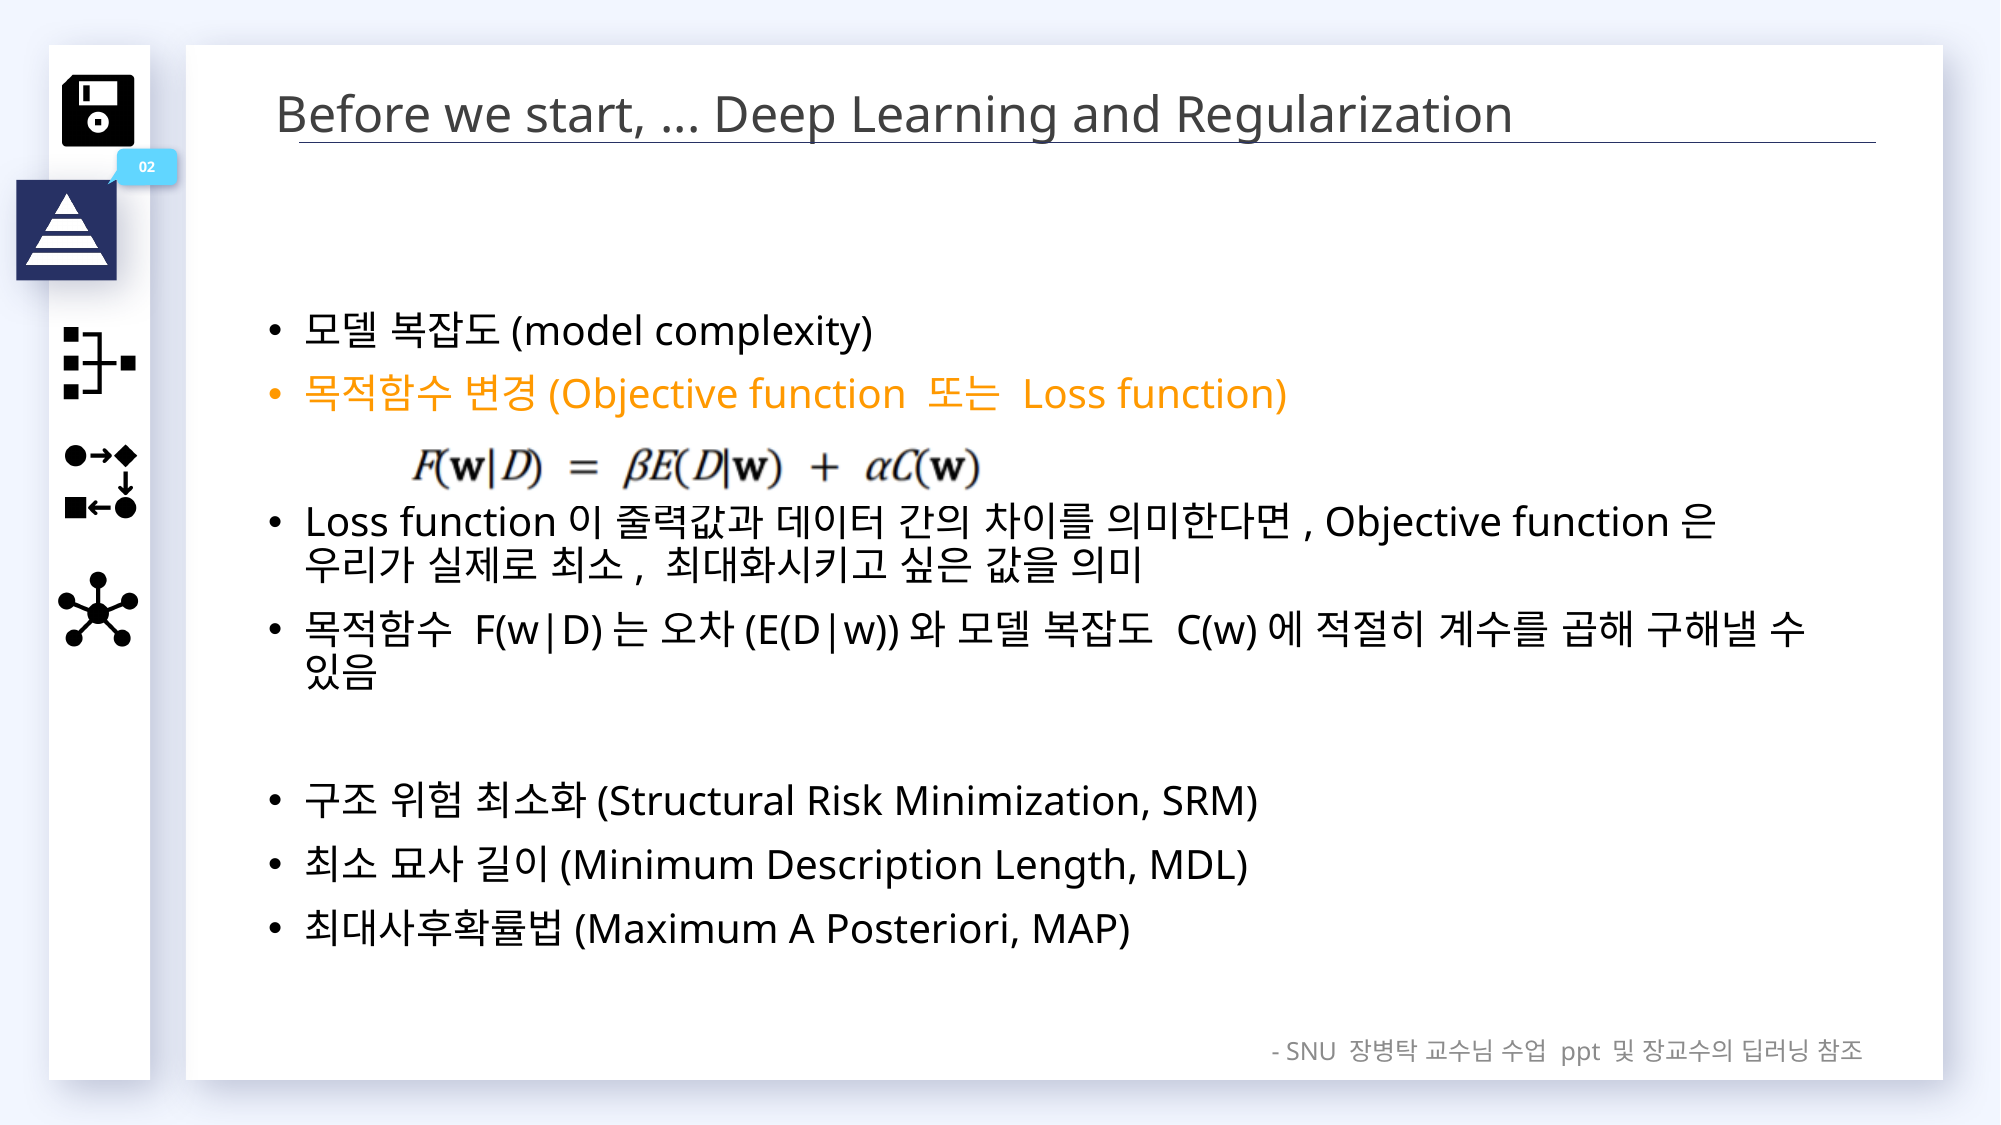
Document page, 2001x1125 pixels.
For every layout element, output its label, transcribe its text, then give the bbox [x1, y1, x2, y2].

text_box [16, 45, 178, 1080]
text_box - SNU 장병탁 교수님 수업 ppt 및 장교수의 딥러닝 참조 [1230, 1020, 1906, 1081]
text_box Before we start, ... Deep Learning and Regularization [185, 44, 1944, 1081]
picture [396, 423, 992, 506]
list 모델 복잡도(model complexity) 목적함수 변경(Objective function 또는 Loss function) Loss function이 출력값과 데이터 간의 차이를 의미한다면, Objective function은 우리가 실제로 최소, 최대화시키고 싶은 값을 의미 목적함수 F(w|D)는 오차(E(D|w))와 모델 복잡도 C(w)에 적절히 계수를 곱해 구해낼 수 있음 구조 위험 최소화(Structural Risk Minimization, SRM) 최소 묘사 길이(Minimum Description Length, MDL) 최대사후확률법(Maximum A Posteriori, MAP) [253, 302, 1830, 963]
